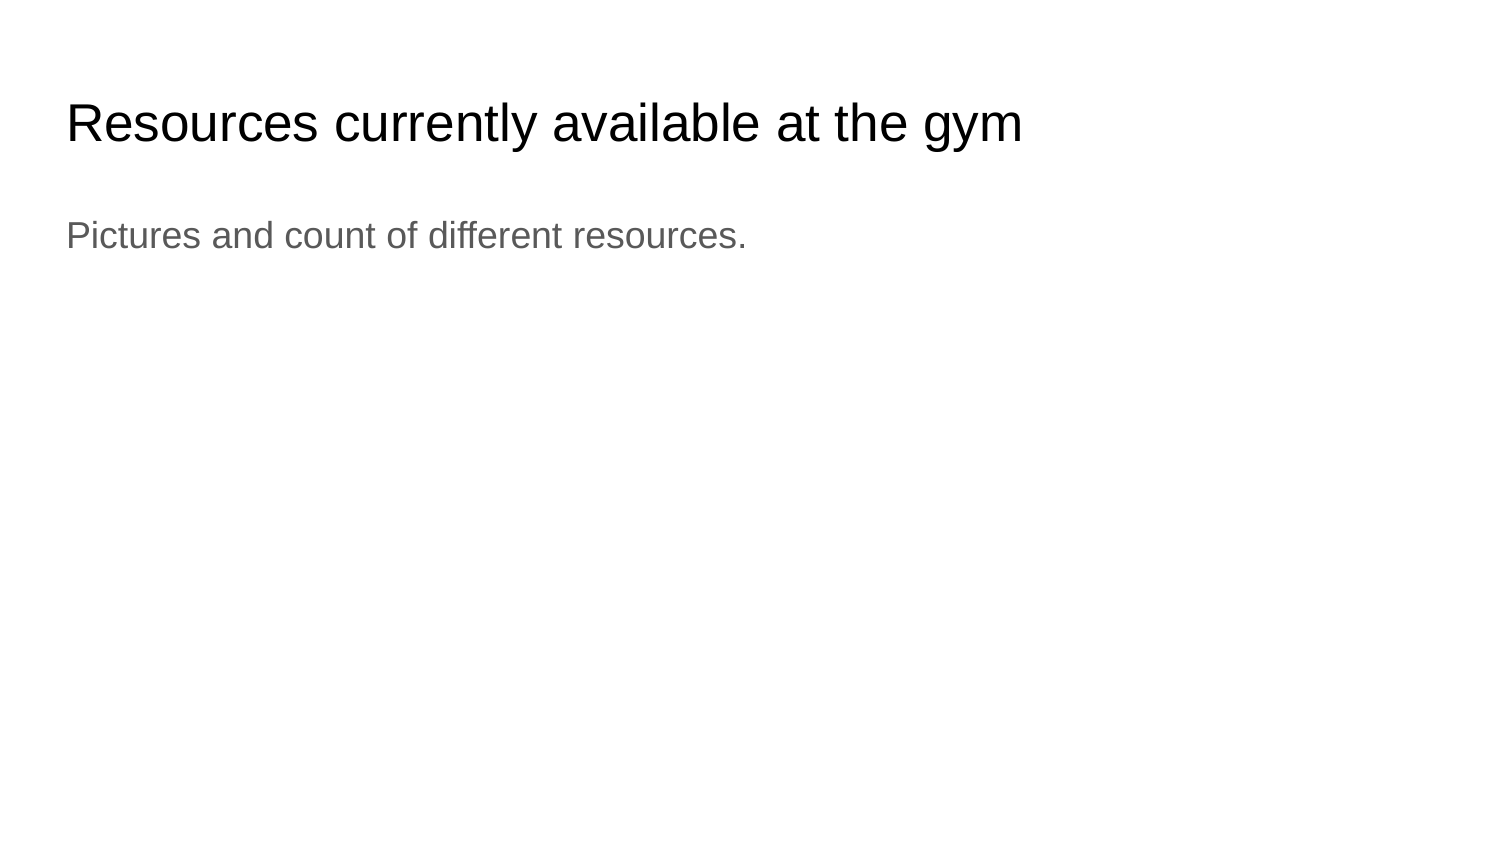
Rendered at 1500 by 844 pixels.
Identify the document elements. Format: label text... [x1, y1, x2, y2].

list Pictures and count of different resources. [51, 189, 1449, 750]
title Resources currently available at the gym [51, 72, 1449, 167]
